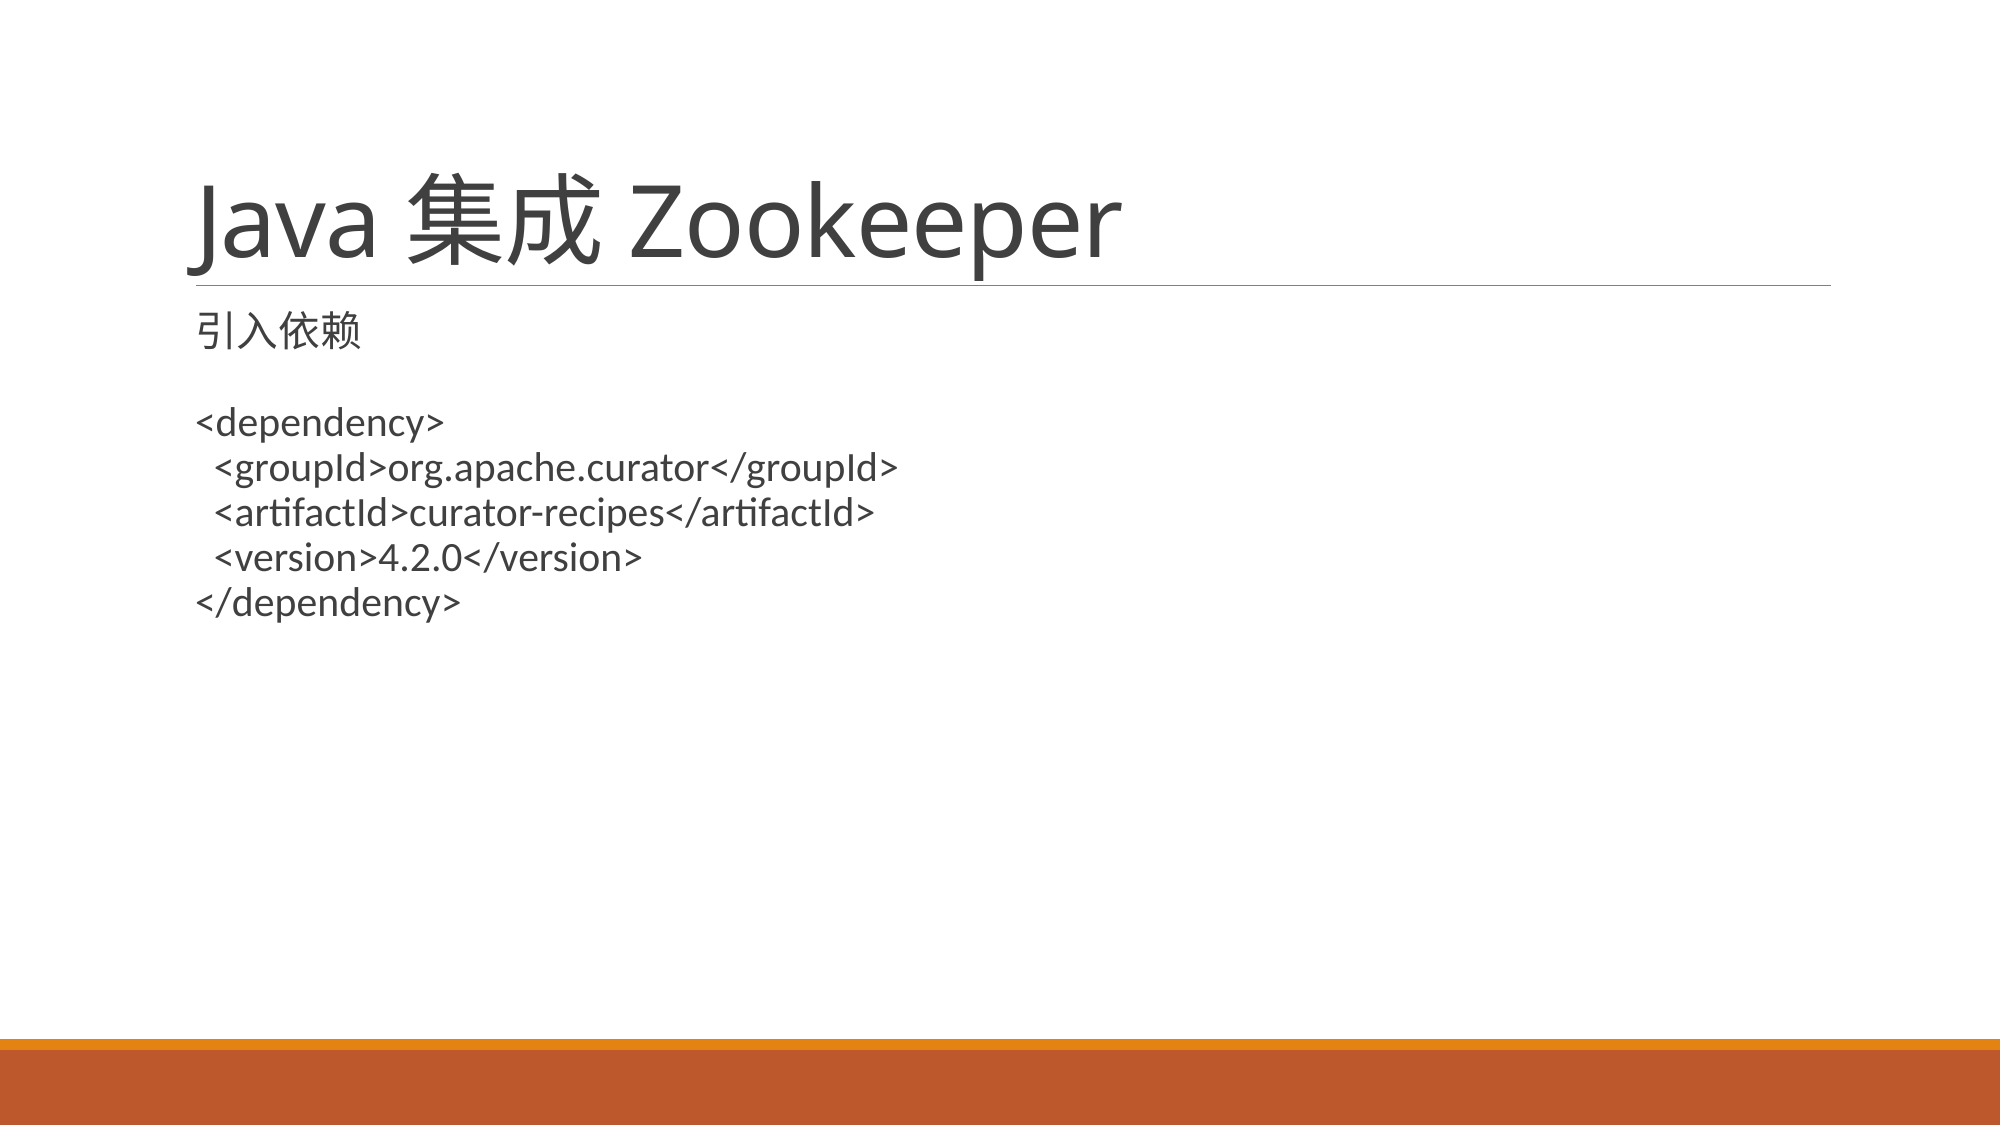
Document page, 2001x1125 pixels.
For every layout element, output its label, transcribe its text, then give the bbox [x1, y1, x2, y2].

list 引入依赖 <dependency> <groupId>org.apache.curator</groupId> <artifactId>curator-recipes</artifactId> <version>4.2.0</version> </dependency> [180, 302, 1830, 963]
title Java集成Zookeeper [180, 47, 1830, 285]
